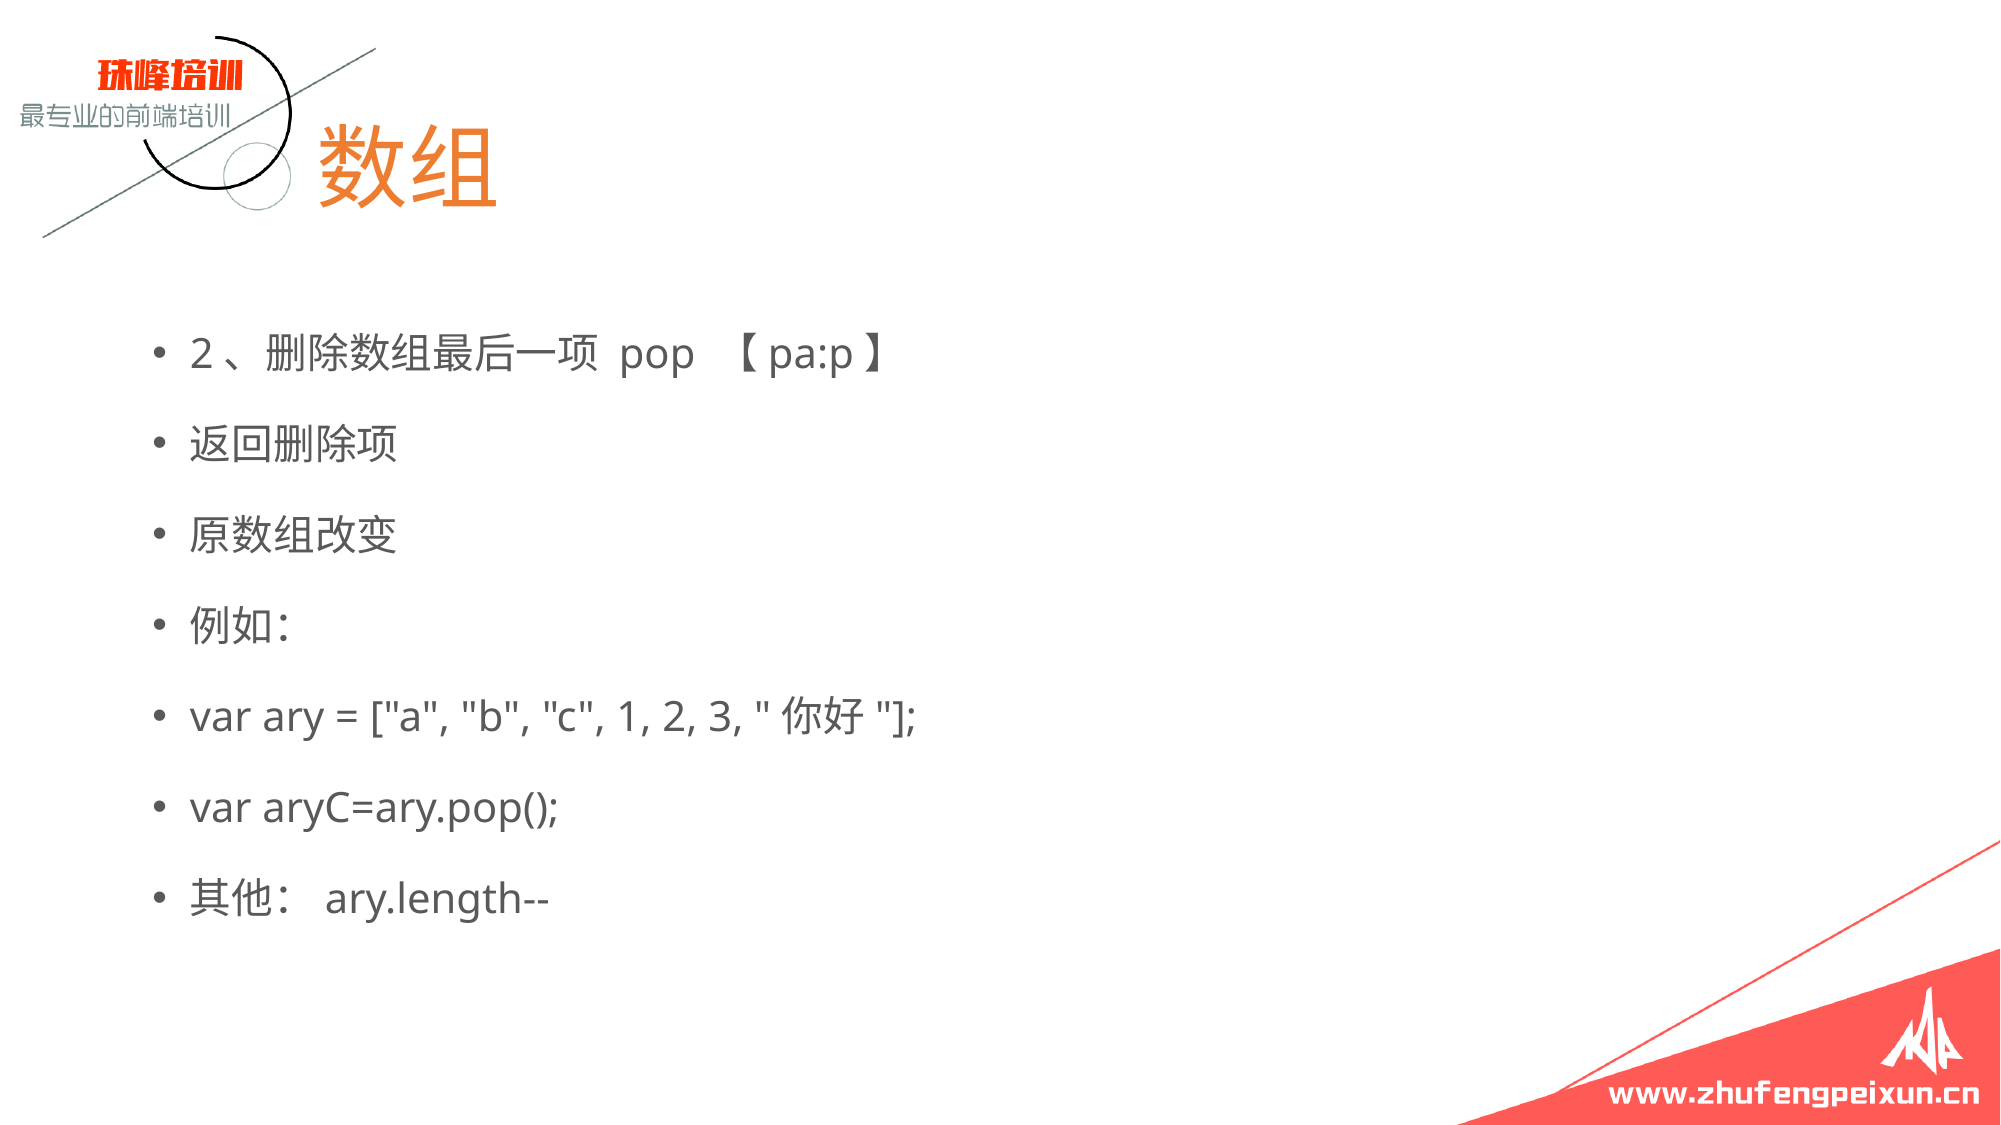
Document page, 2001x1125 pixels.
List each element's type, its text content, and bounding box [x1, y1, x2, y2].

picture [1437, 796, 2001, 1125]
picture [18, 36, 376, 238]
list 2、删除数组最后一项 pop 【pa:p】 返回删除项 原数组改变 例如： var ary = ["a", "b", "c", 1, 2, 3, "你好"]; var aryC=ary.pop(); 其他：ary.length-- [137, 299, 1863, 1014]
title 数组 [302, 114, 1799, 248]
